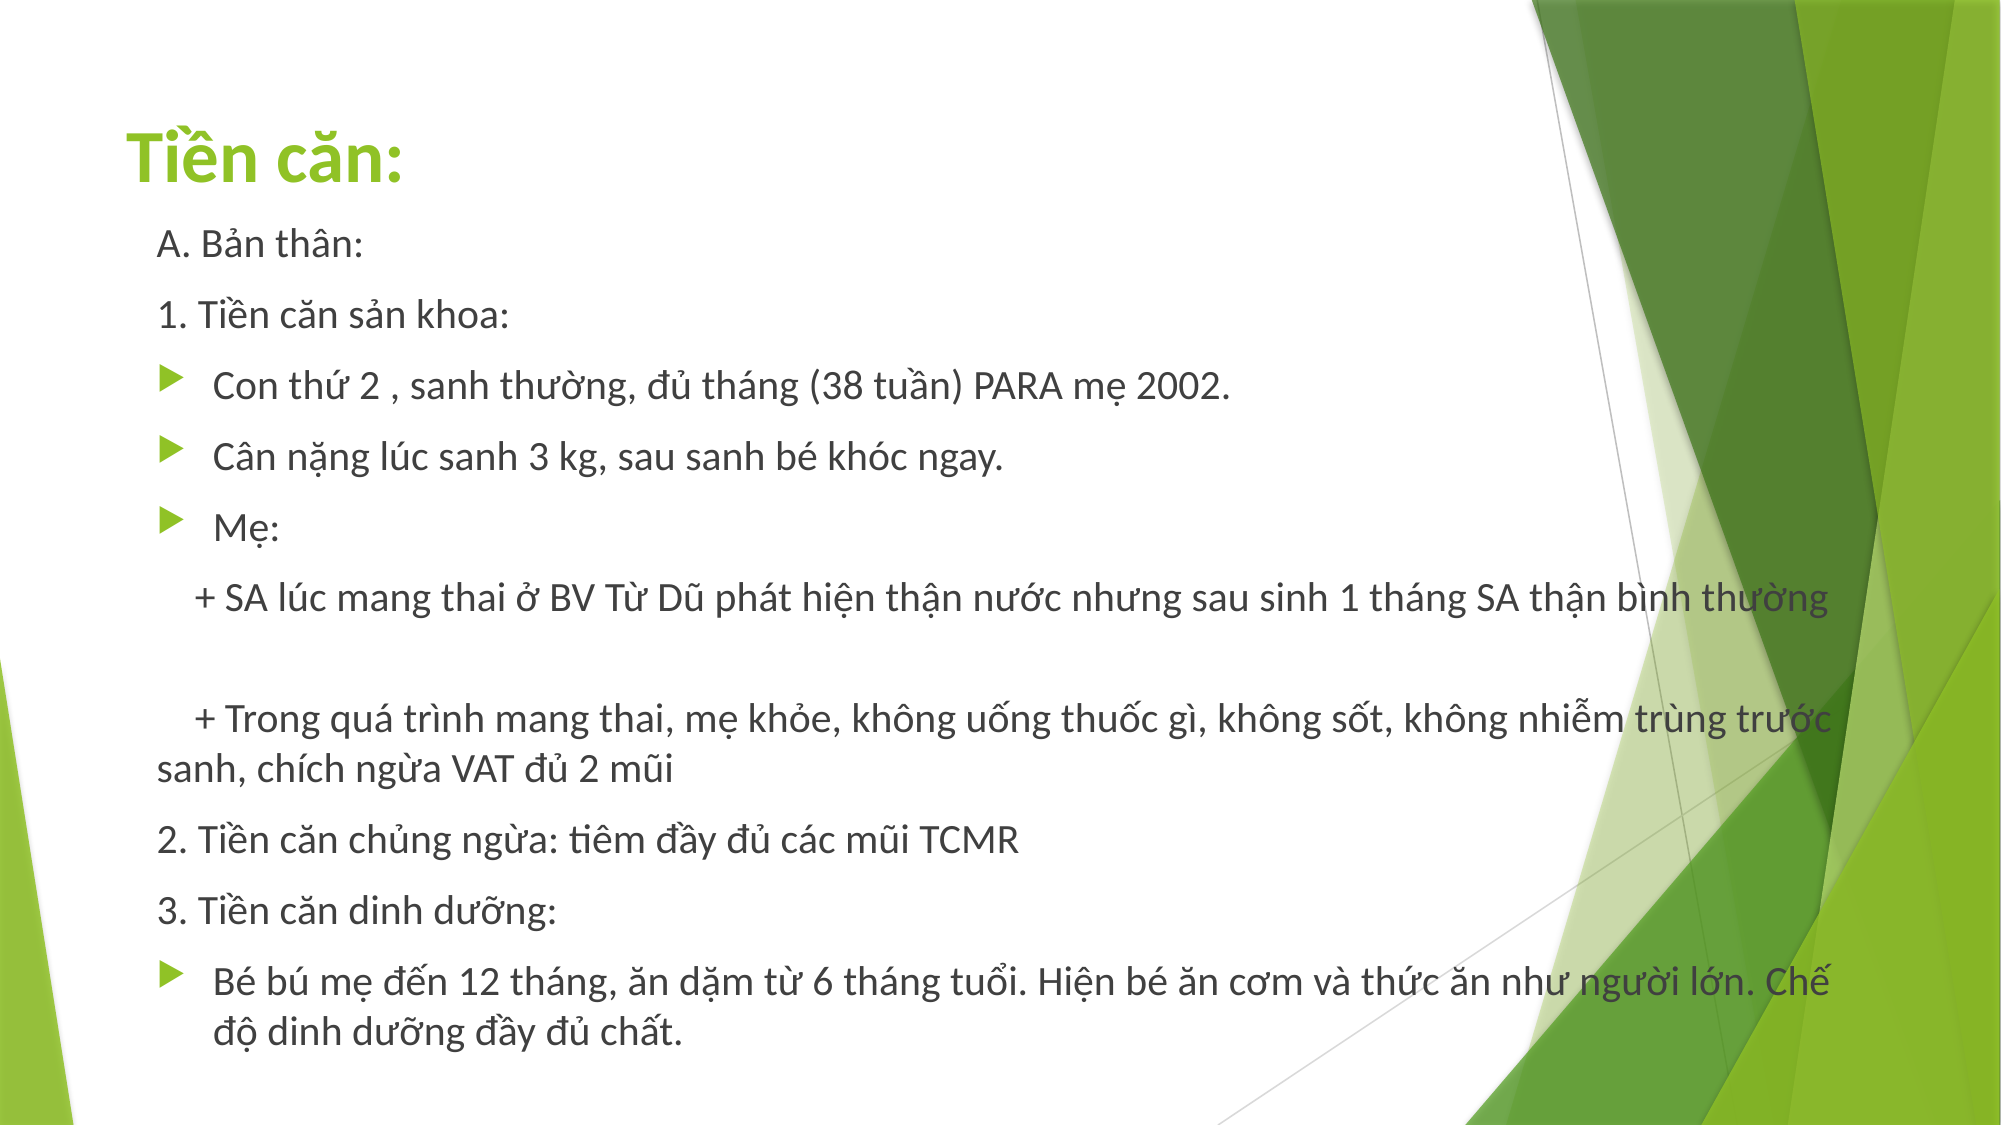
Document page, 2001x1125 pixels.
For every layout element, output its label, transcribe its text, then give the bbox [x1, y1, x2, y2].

title Tiền căn: [111, 99, 1522, 317]
list A. Bản thân: 1. Tiền căn sản khoa: Con thứ 2 , sanh thường, đủ tháng (38 tuần) PARA mẹ 2002. Cân nặng lúc sanh 3 kg, sau sanh bé khóc ngay. Mẹ: + SA lúc mang thai ở BV Từ Dũ phát hiện thận nước nhưng sau sinh 1 tháng SA thận bình thường + Trong quá trình mang thai, mẹ khỏe, không uống thuốc gì, không sốt, không nhiễm trùng trước sanh, chích ngừa VAT đủ 2 mũi 2. Tiền căn chủng ngừa: tiêm đầy đủ các mũi TCMR 3. Tiền căn dinh dưỡng: Bé bú mẹ đến 12 tháng, ăn dặm từ 6 tháng tuổi. Hiện bé ăn cơm và thức ăn như người lớn. Chế độ dinh dưỡng đầy đủ chất. [141, 208, 1867, 1086]
